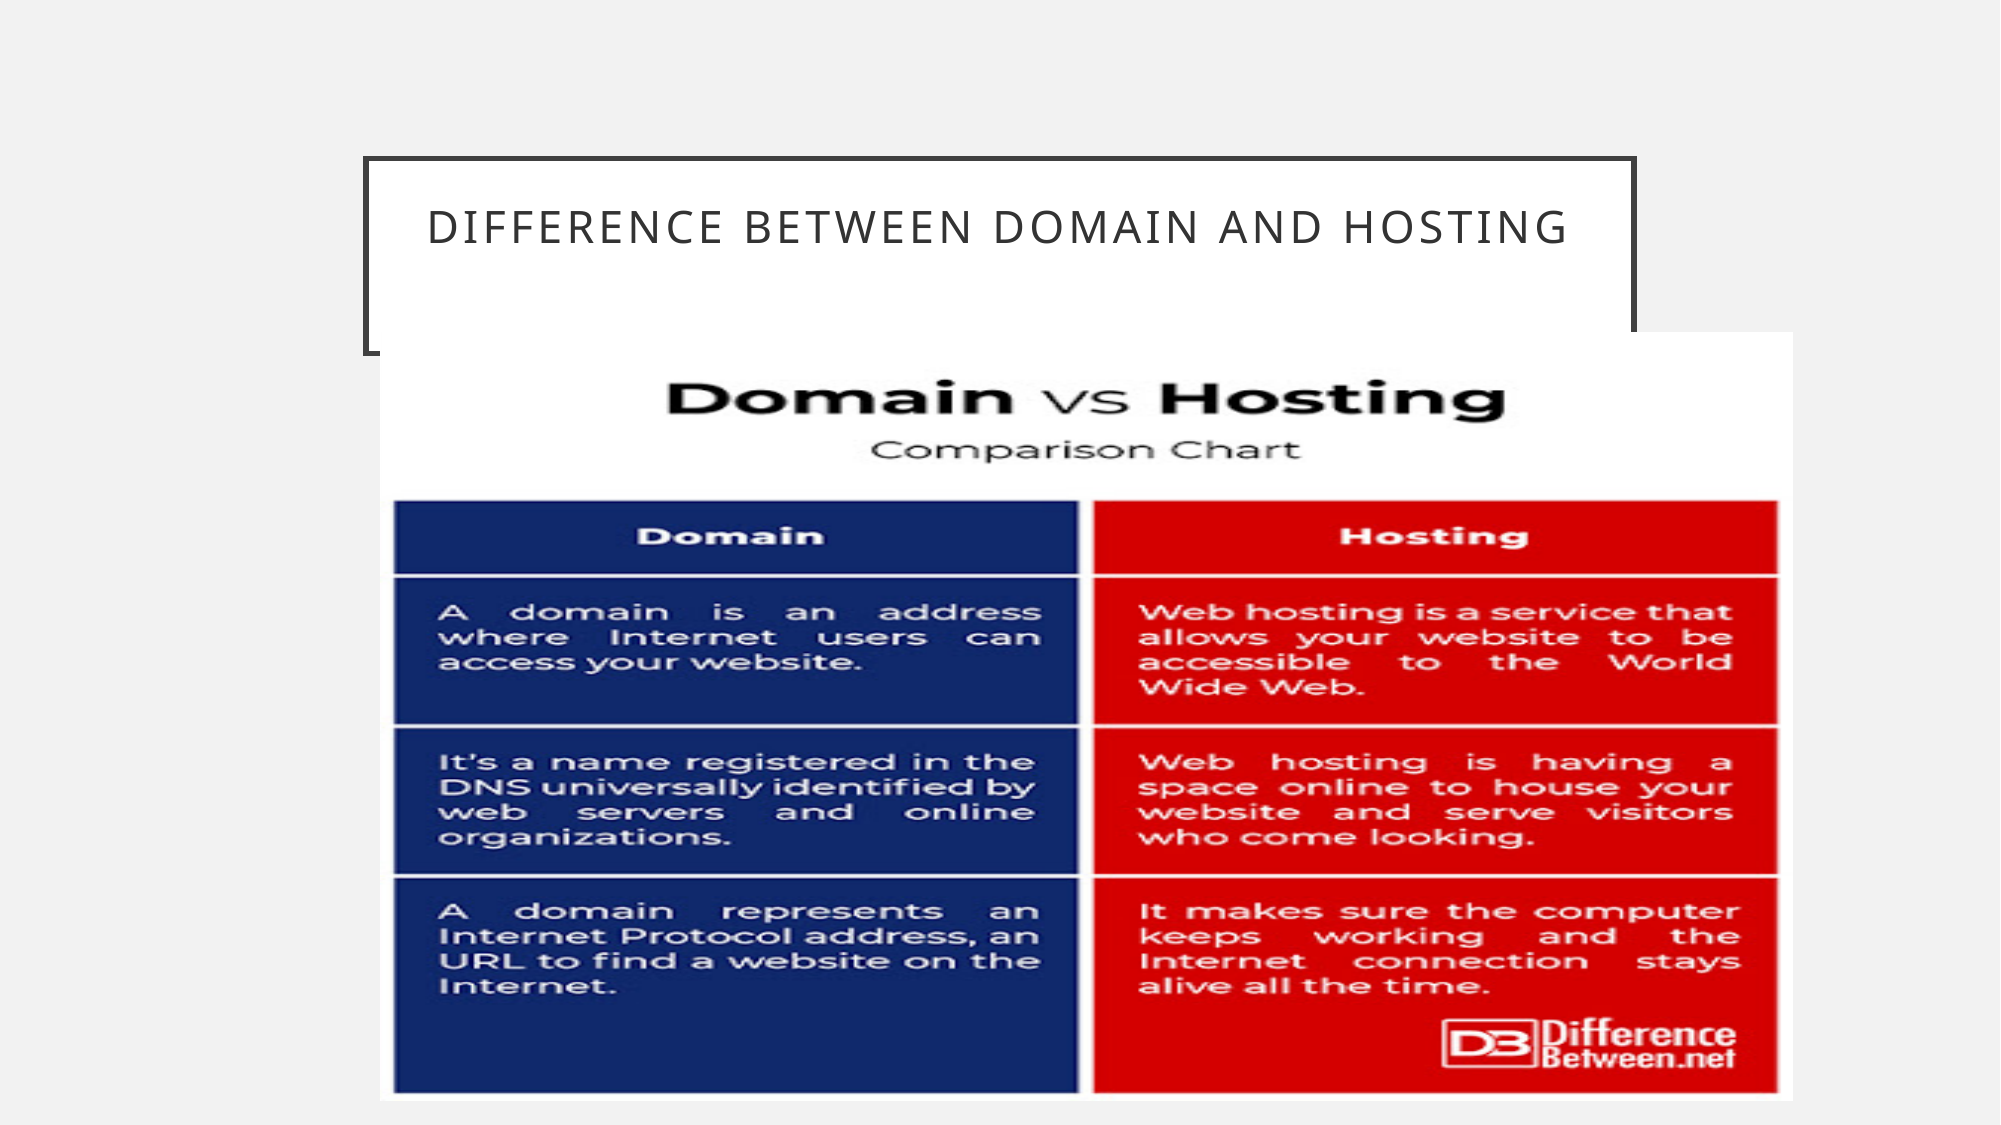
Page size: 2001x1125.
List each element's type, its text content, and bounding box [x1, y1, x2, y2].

title Difference between Domain and Hosting [363, 156, 1637, 356]
picture [380, 332, 1793, 1101]
